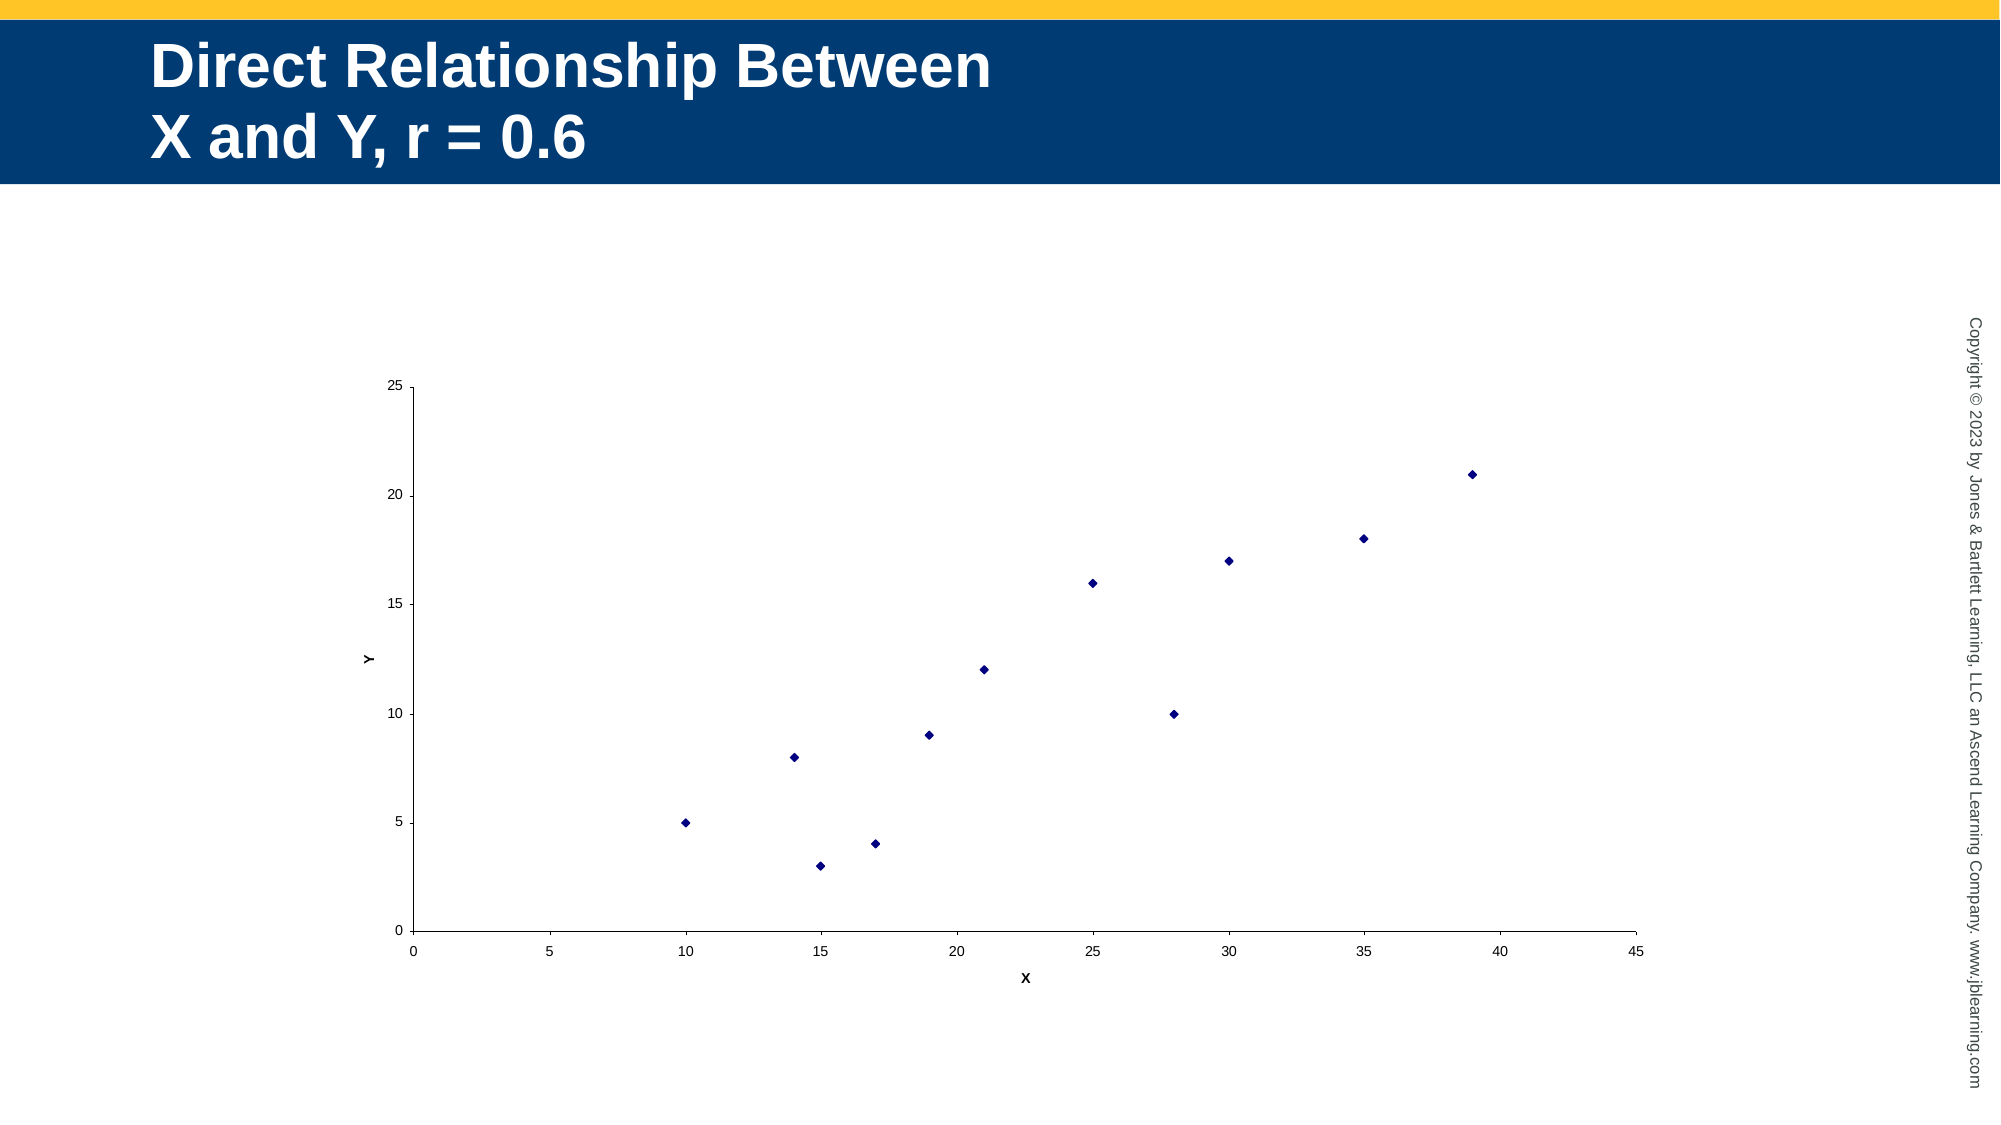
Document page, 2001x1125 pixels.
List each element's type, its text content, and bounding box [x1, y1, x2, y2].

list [332, 352, 1668, 1020]
title Direct Relationship Between X and Y, r = 0.6 [0, 19, 2000, 185]
